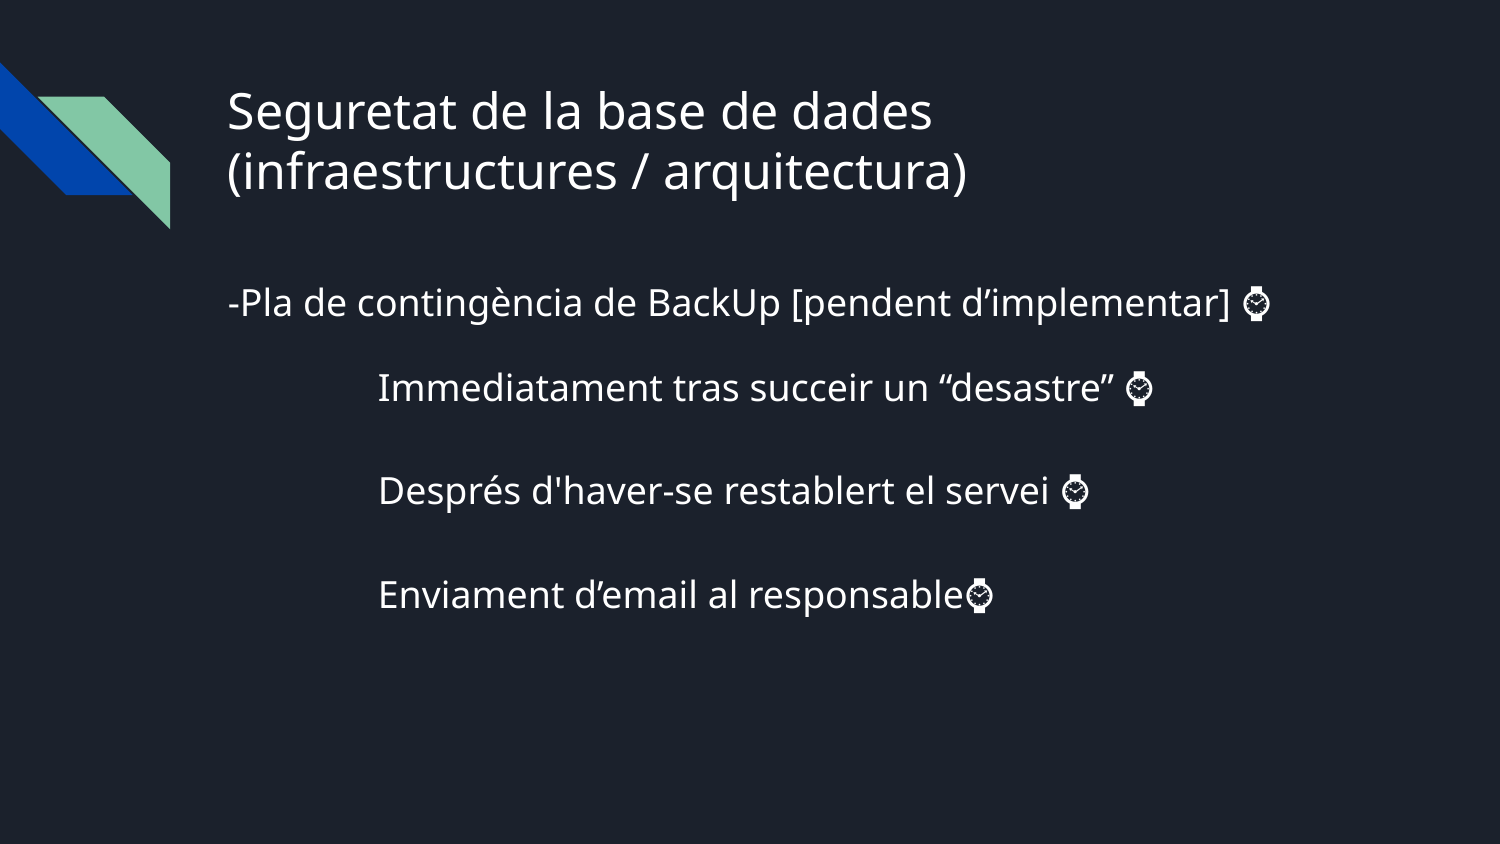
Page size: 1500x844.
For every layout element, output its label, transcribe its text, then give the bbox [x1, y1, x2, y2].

title Seguretat de la base de dades (infraestructures / arquitectura) [212, 64, 1368, 215]
list -Pla de contingència de BackUp [pendent d’implementar] ⌚ Immediatament tras succeir un “desastre” ⌚ Després d'haver-se restablert el servei ⌚ Enviament d’email al responsable⌚ [212, 257, 1368, 735]
